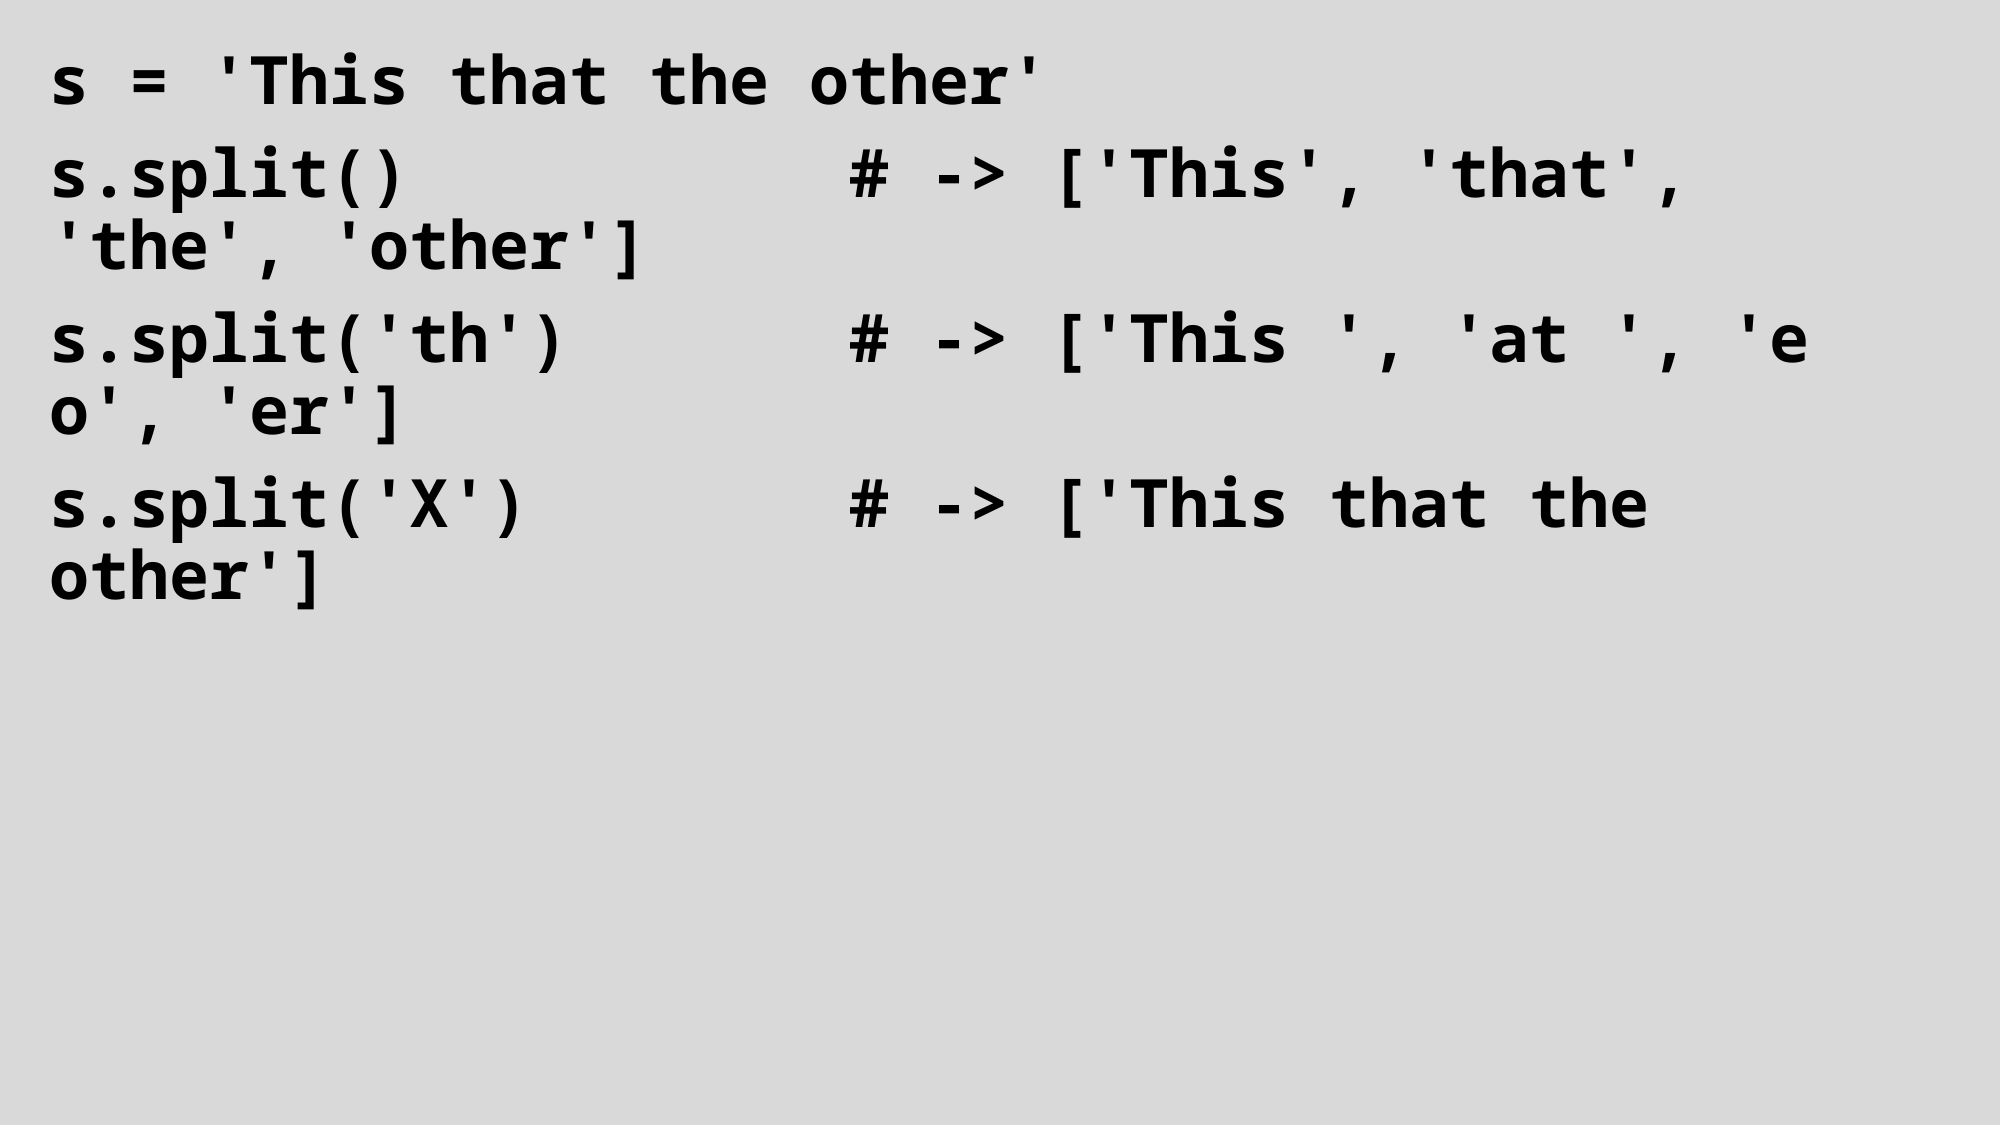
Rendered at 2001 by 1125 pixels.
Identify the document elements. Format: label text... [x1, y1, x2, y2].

list s = 'This that the other' s.split() # -> ['This', 'that', 'the', 'other'] s.split('th') # -> ['This ', 'at ', 'e o', 'er'] s.split('X') # -> ['This that the other'] [34, 39, 1972, 1103]
